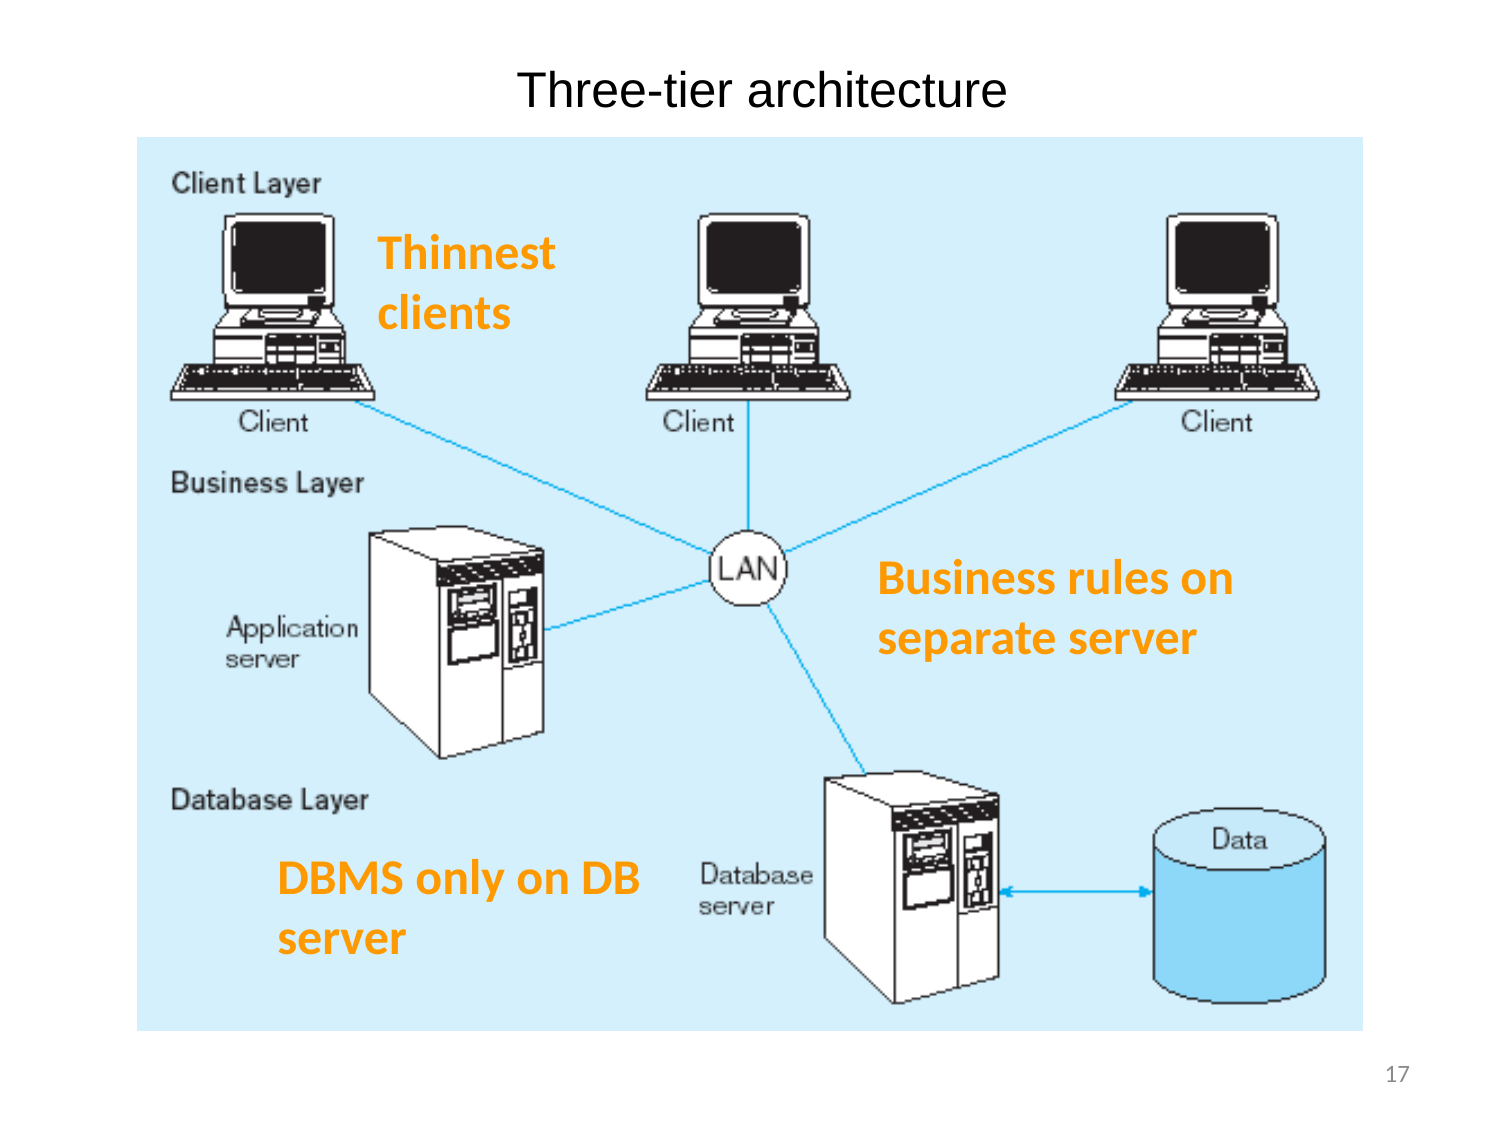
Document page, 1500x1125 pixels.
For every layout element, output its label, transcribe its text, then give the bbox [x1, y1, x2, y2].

text_box Three-tier architecture [501, 49, 1024, 125]
slide_number 17 [1074, 1042, 1425, 1103]
picture [137, 137, 1363, 1031]
